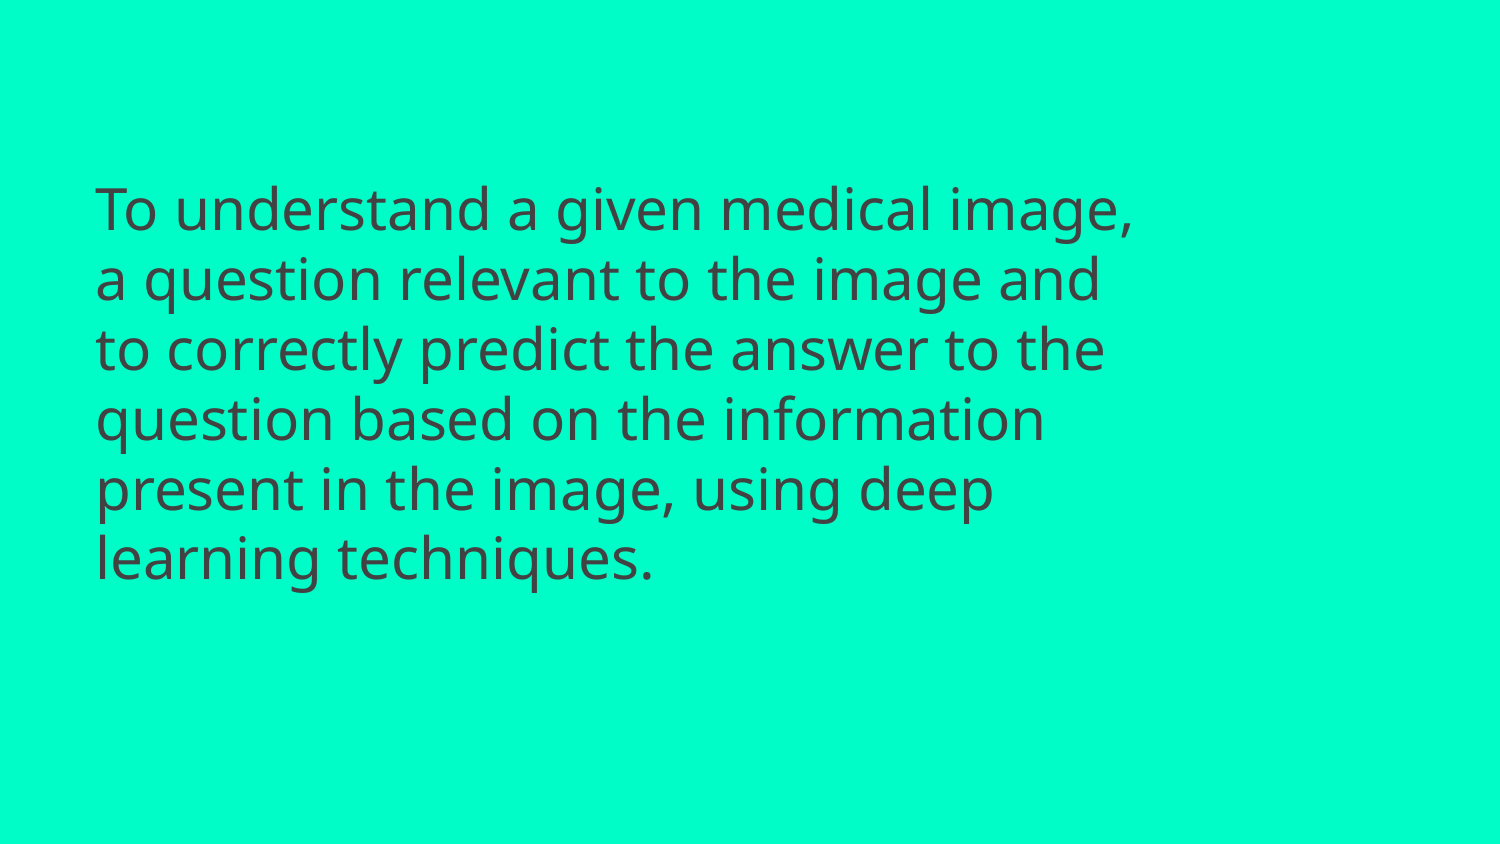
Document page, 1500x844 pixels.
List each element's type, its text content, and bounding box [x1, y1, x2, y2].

title To understand a given medical image, a question relevant to the image and to correctly predict the answer to the question based on the information present in the image, using deep learning techniques. [80, 86, 1172, 678]
